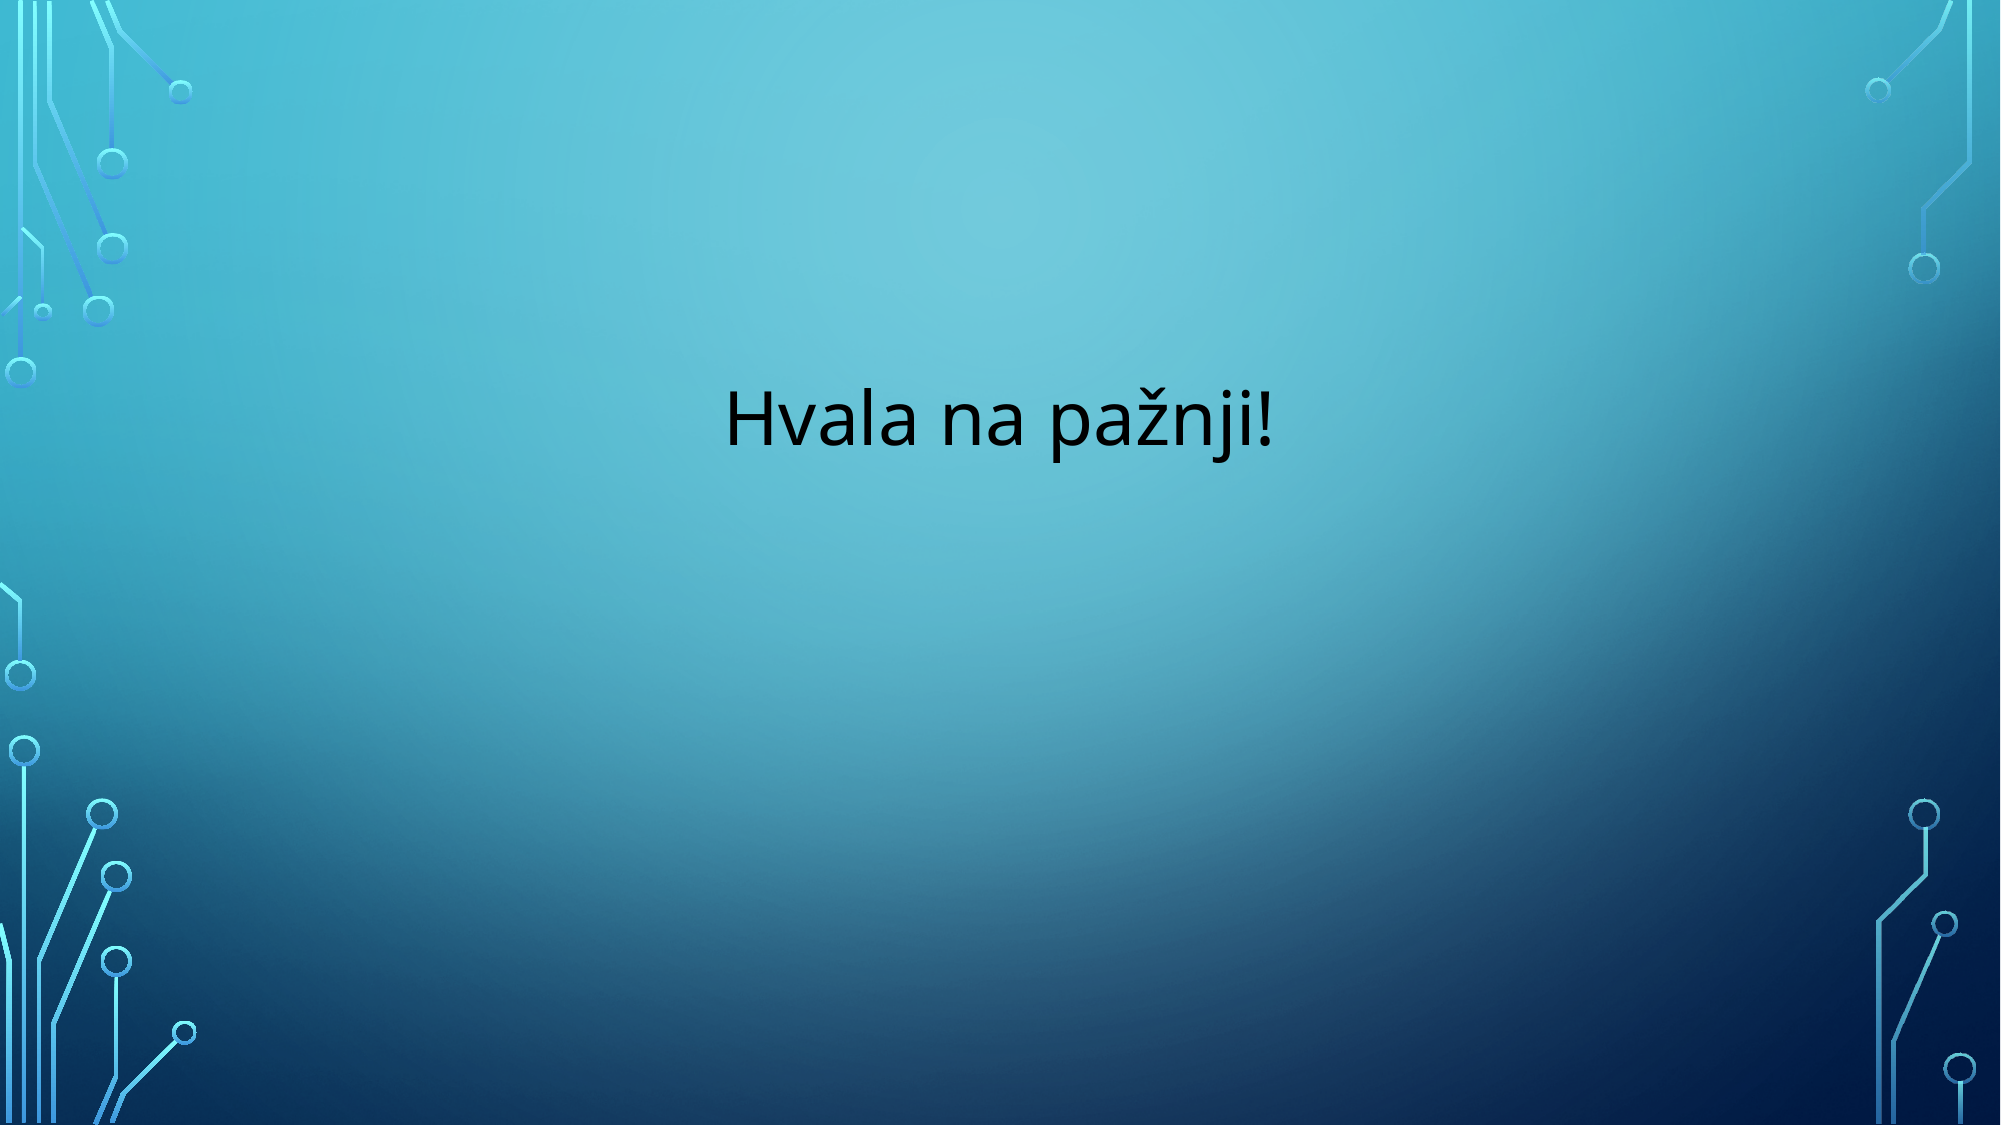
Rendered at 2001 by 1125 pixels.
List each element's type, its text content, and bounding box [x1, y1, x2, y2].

title Hvala na pažnji! [187, 300, 1813, 543]
